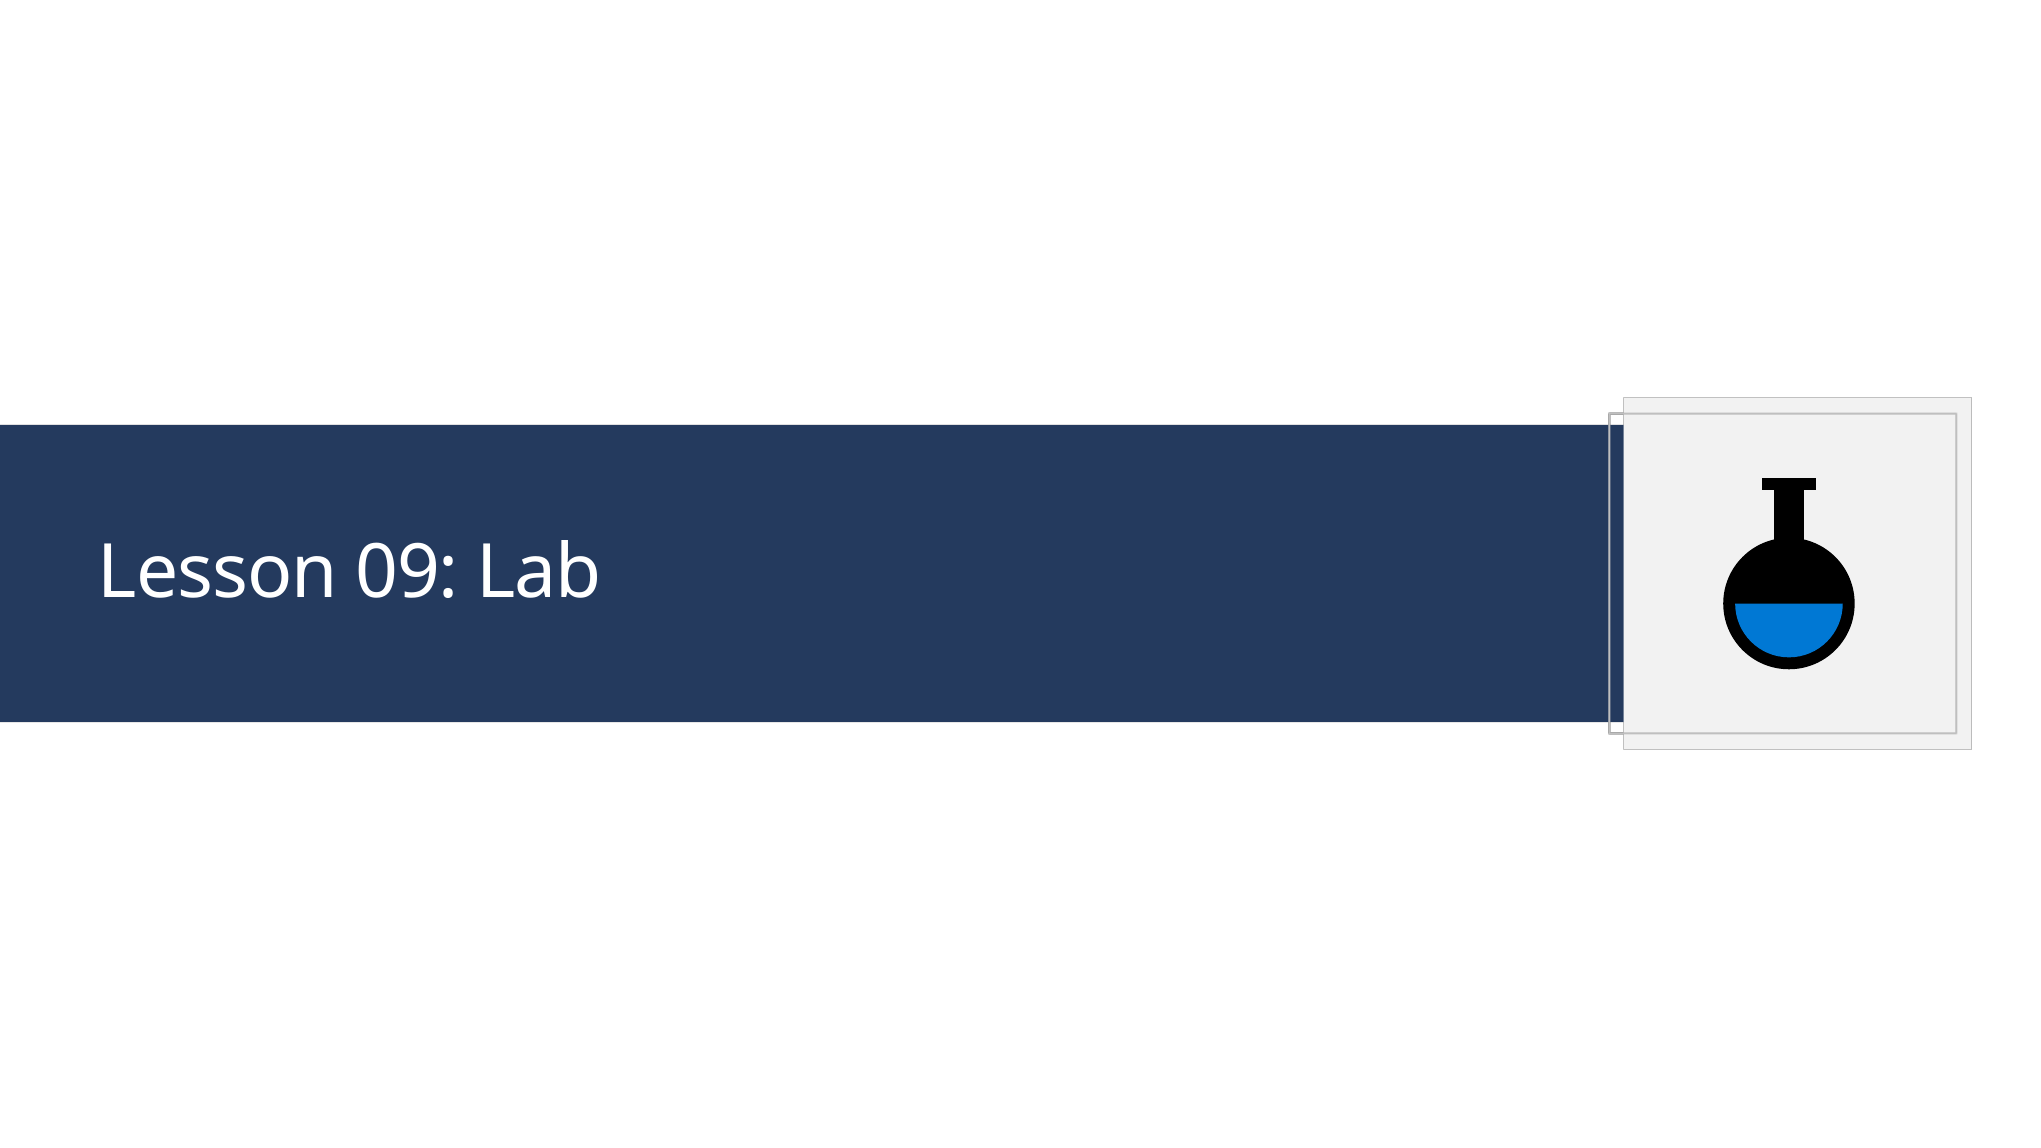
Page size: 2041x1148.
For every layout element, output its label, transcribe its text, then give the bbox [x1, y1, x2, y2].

title Lesson 09: Lab [97, 531, 1586, 616]
picture [0, 0, 2041, 1148]
